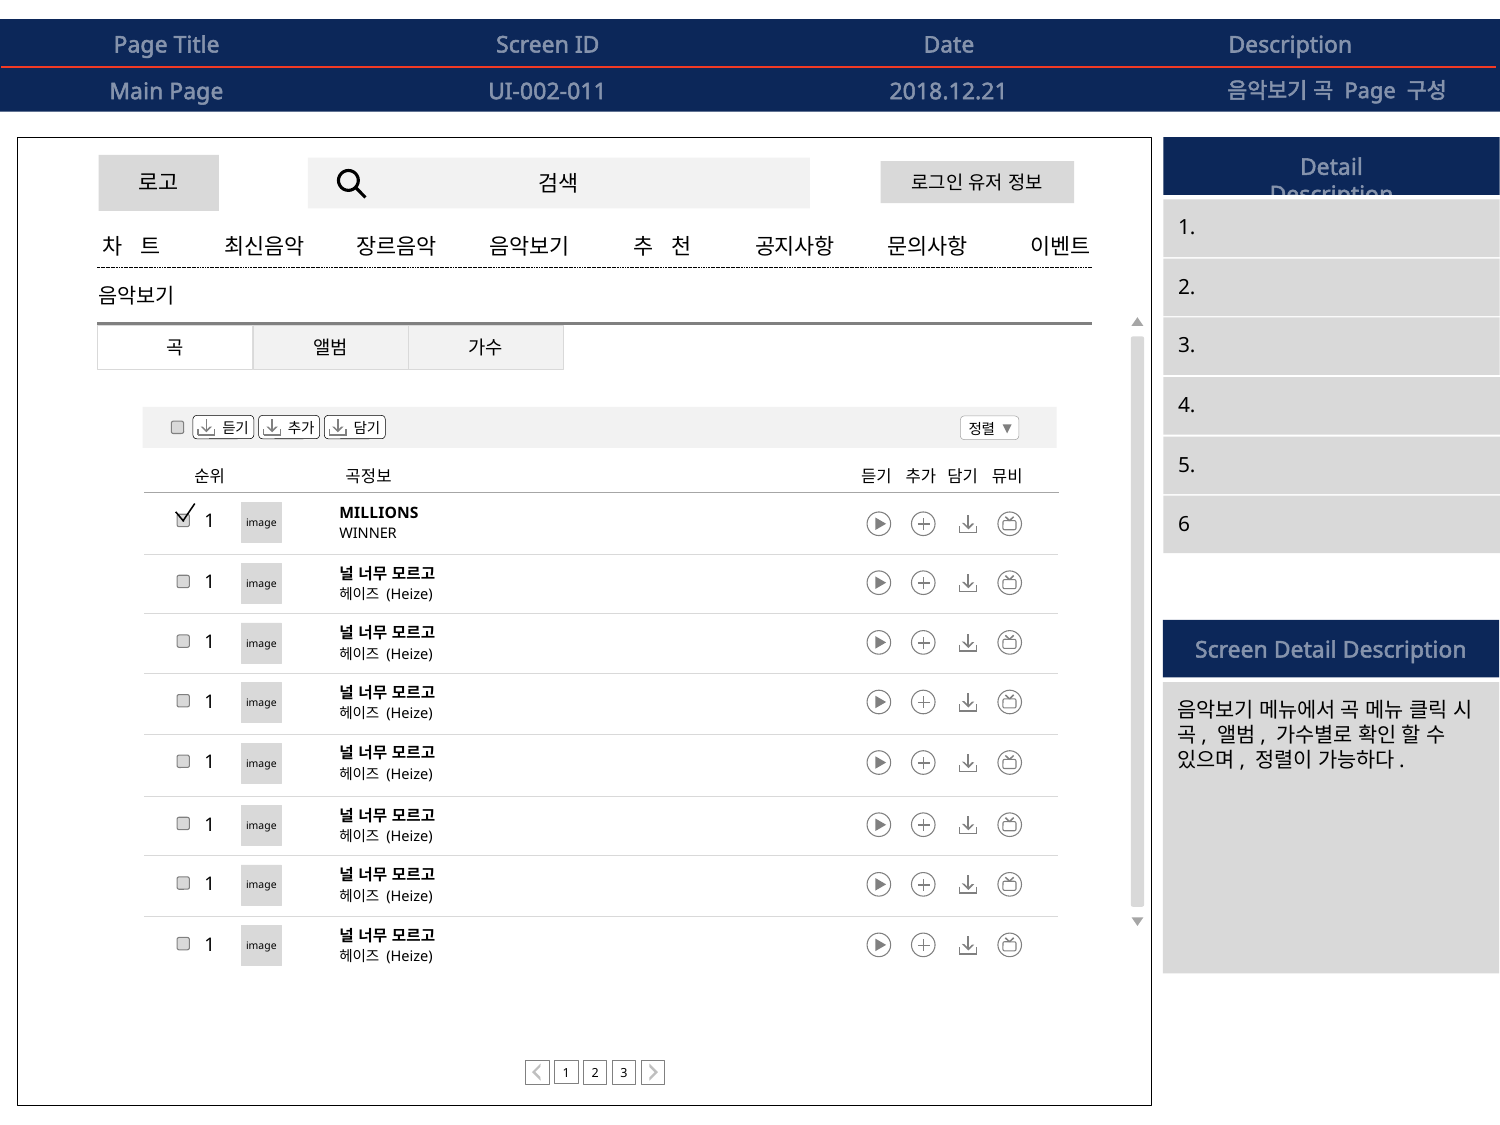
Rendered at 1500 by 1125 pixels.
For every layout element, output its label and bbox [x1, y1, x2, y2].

text_box [16, 135, 1500, 1108]
text_box [1162, 619, 1500, 678]
text_box [0, 17, 1500, 114]
text_box [1163, 436, 1500, 554]
text_box [1161, 680, 1500, 976]
text_box [1163, 136, 1500, 196]
